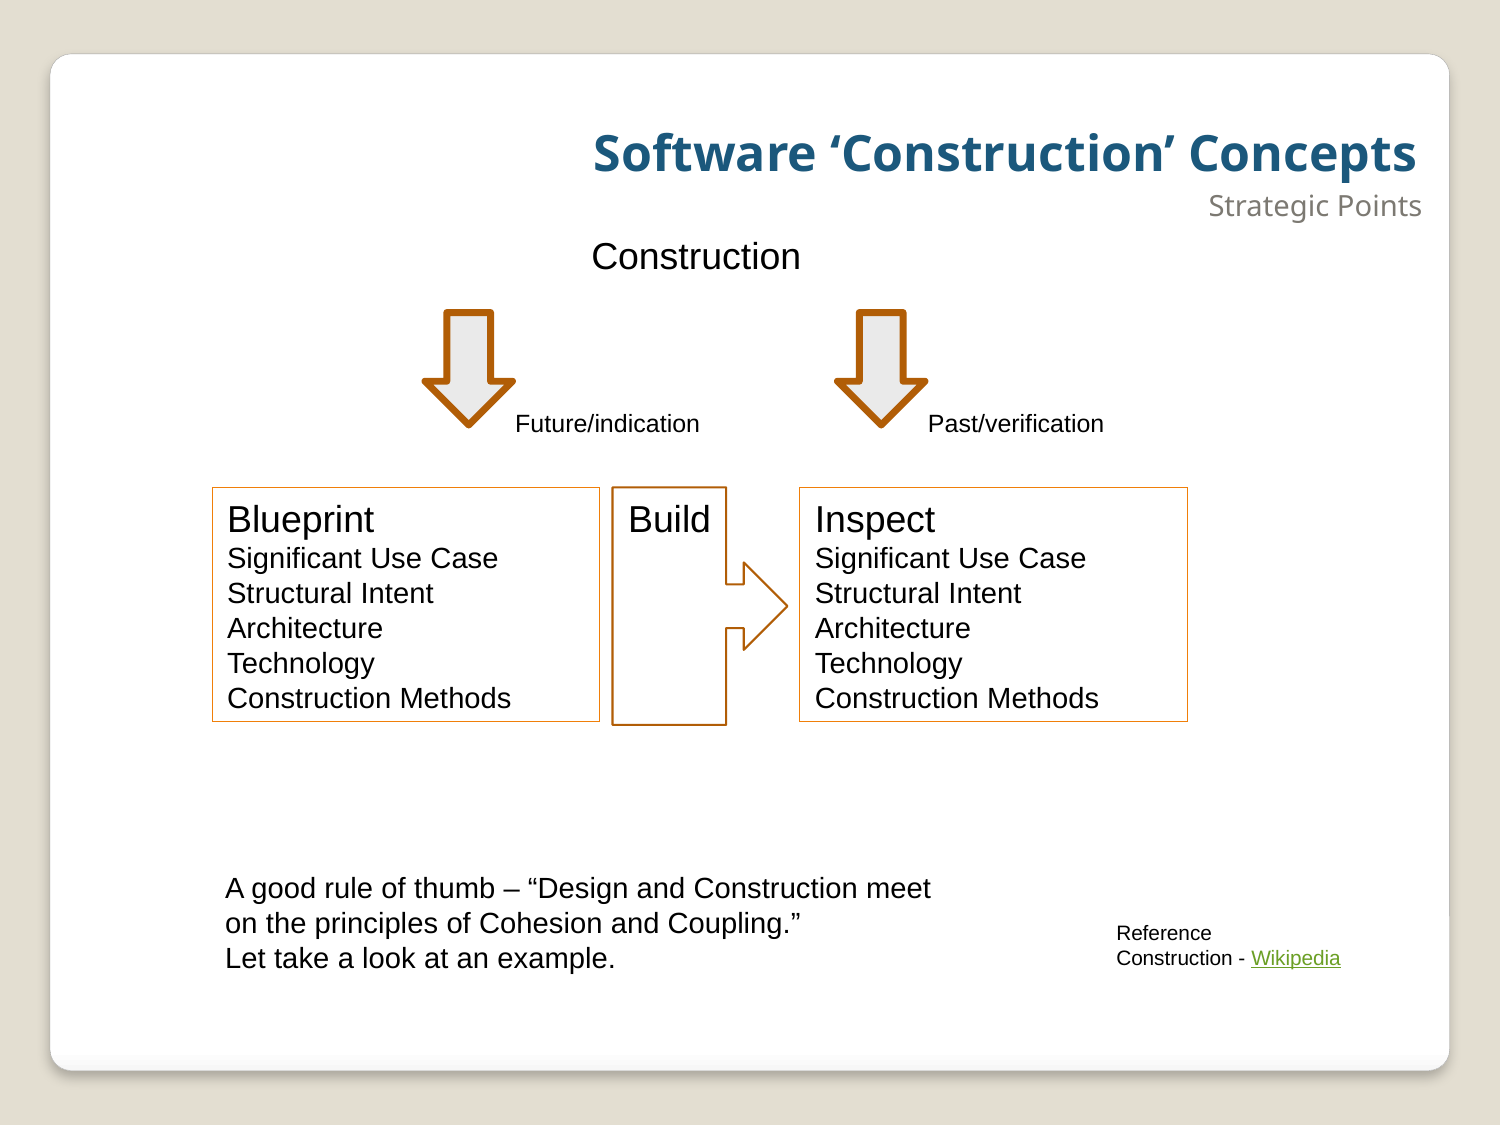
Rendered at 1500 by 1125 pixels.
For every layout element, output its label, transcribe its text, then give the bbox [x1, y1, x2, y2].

text_box [834, 309, 929, 429]
text_box A good rule of thumb – “Design and Construction meet on the principles of Cohesion and Coupling.” Let take a look at an example. [210, 862, 956, 1017]
text_box Reference Construction - Wikipedia [1101, 912, 1356, 978]
text_box Build [613, 487, 727, 548]
subtitle Strategic Points [162, 187, 1438, 263]
text_box Past/verification [913, 399, 1120, 445]
text_box Future/indication [500, 399, 716, 445]
text_box Inspect Significant Use Case Structural Intent Architecture Technology Construction Methods [799, 487, 1188, 722]
text_box Blueprint Significant Use Case Structural Intent Architecture Technology Construction Methods [212, 487, 600, 722]
text_box [421, 309, 516, 429]
title Software ‘Construction’ Concepts [75, 75, 1425, 189]
text_box Construction [576, 224, 817, 320]
text_box [609, 483, 791, 729]
